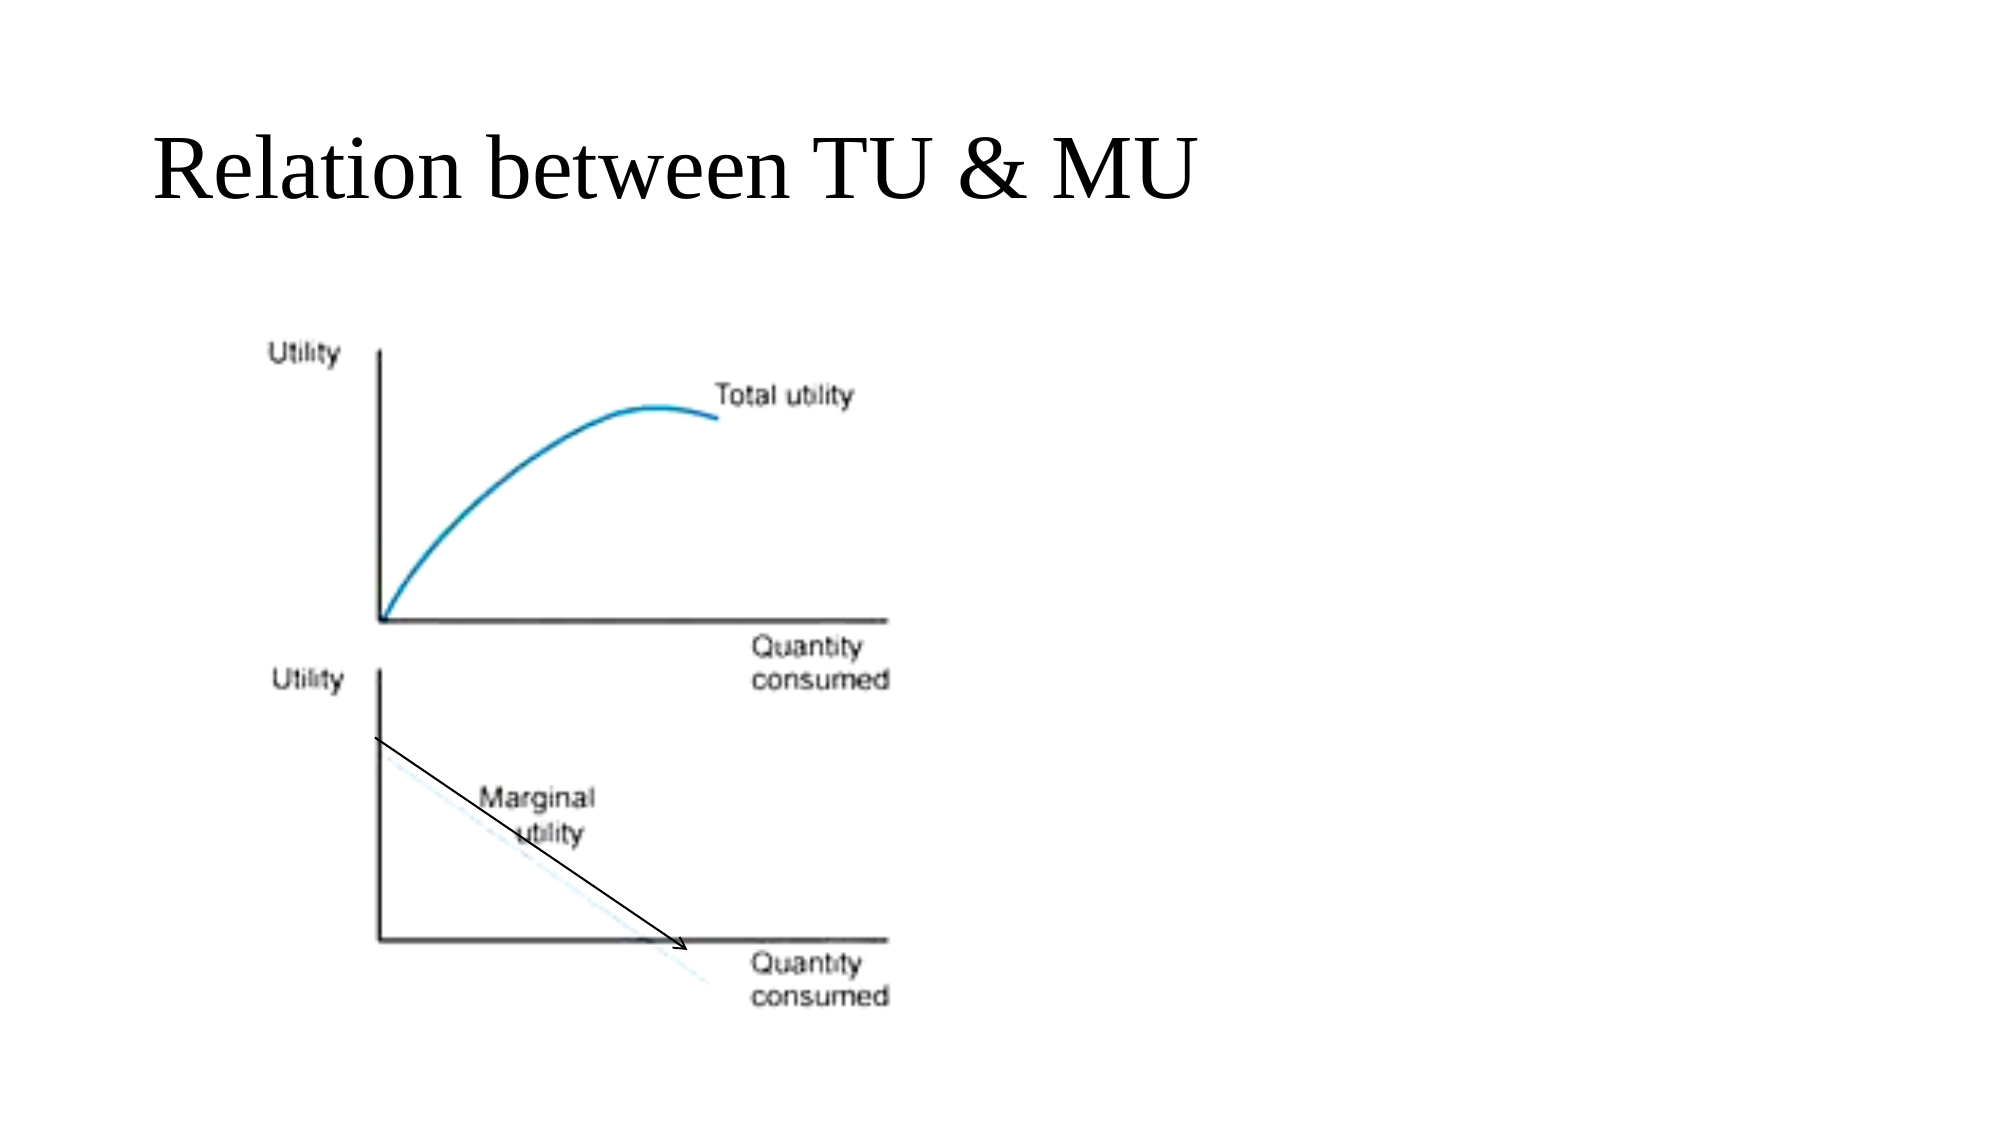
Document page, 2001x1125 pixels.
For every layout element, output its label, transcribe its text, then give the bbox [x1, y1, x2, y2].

title Relation between TU & MU [137, 59, 1863, 278]
picture [262, 337, 897, 1013]
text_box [374, 737, 688, 950]
